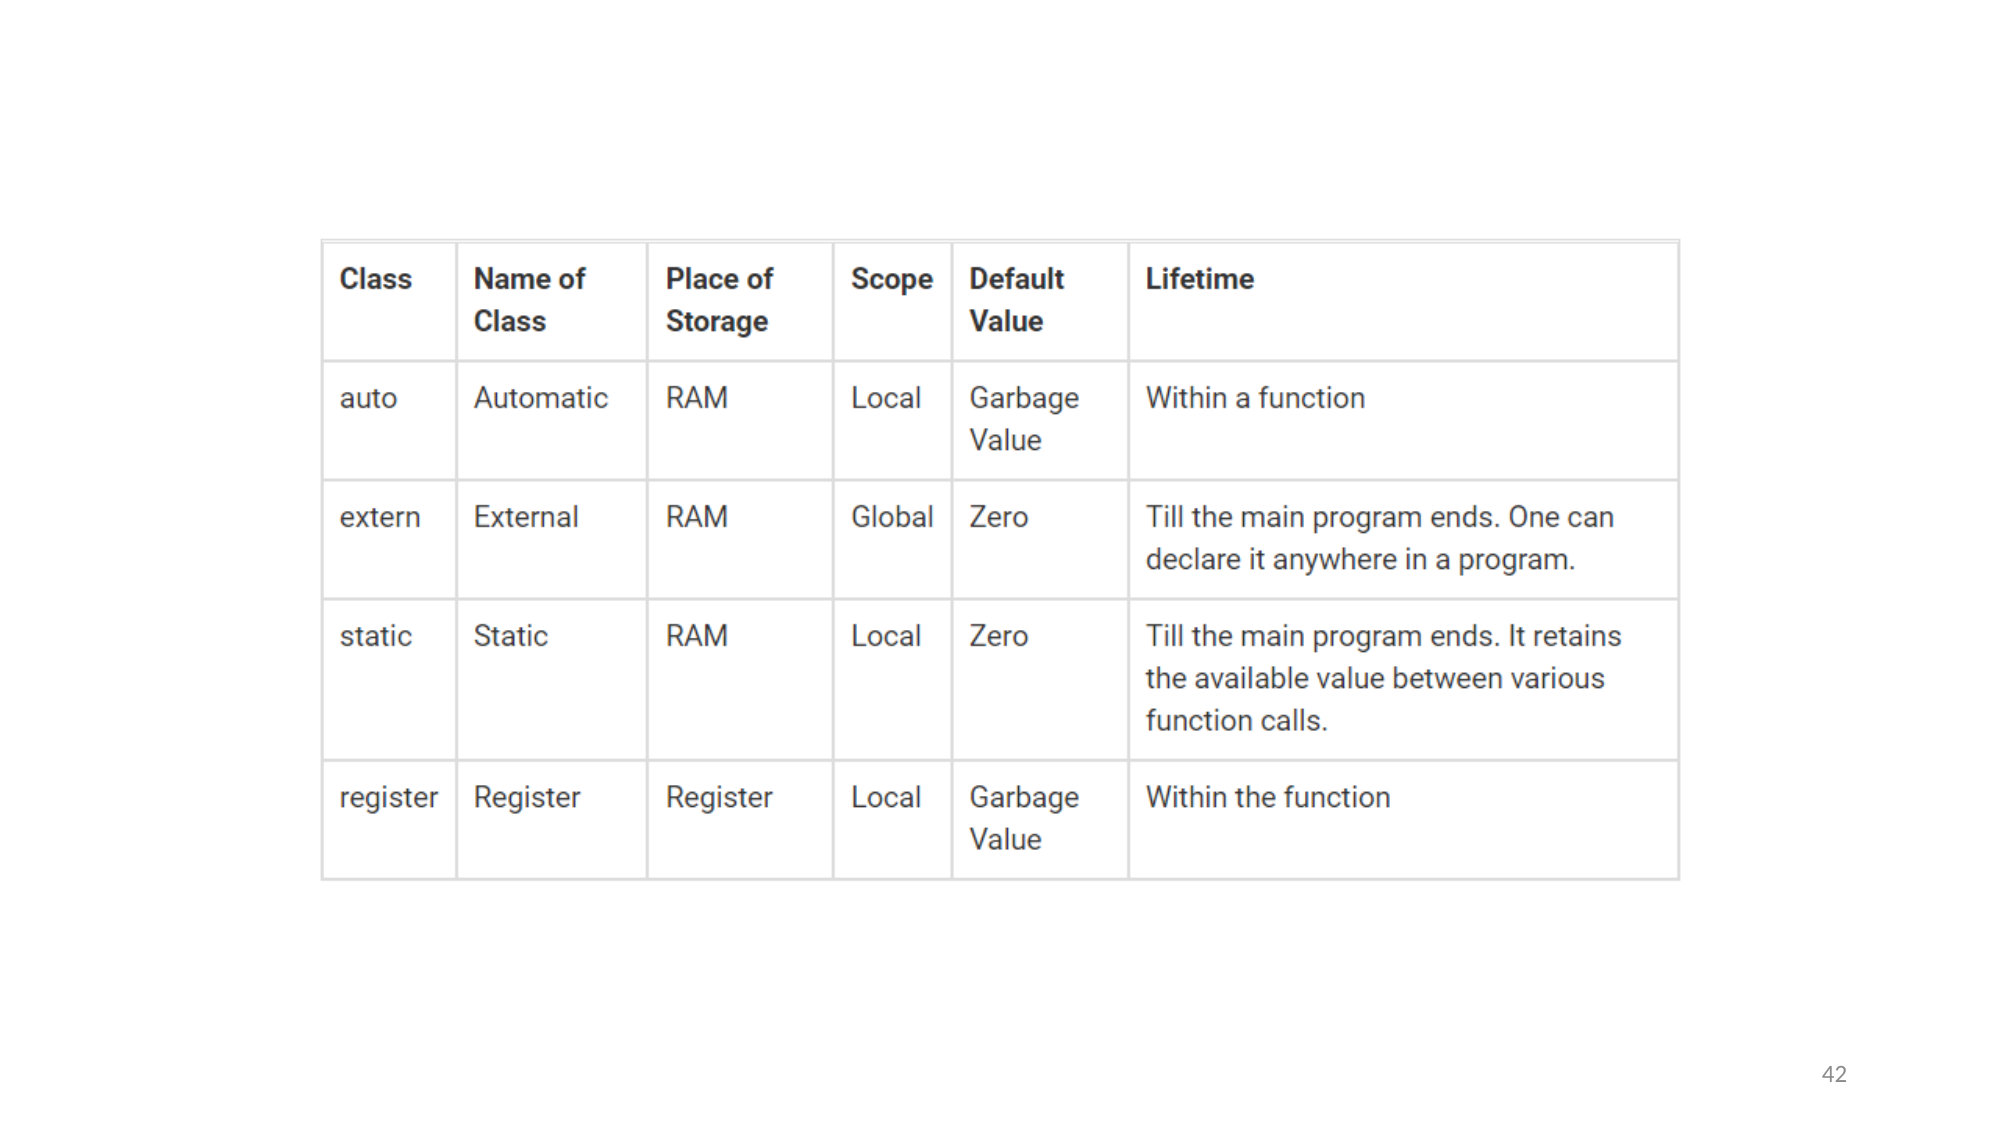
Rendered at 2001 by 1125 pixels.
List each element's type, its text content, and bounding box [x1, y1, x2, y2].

slide_number 42 [1412, 1042, 1863, 1103]
picture [309, 236, 1690, 889]
